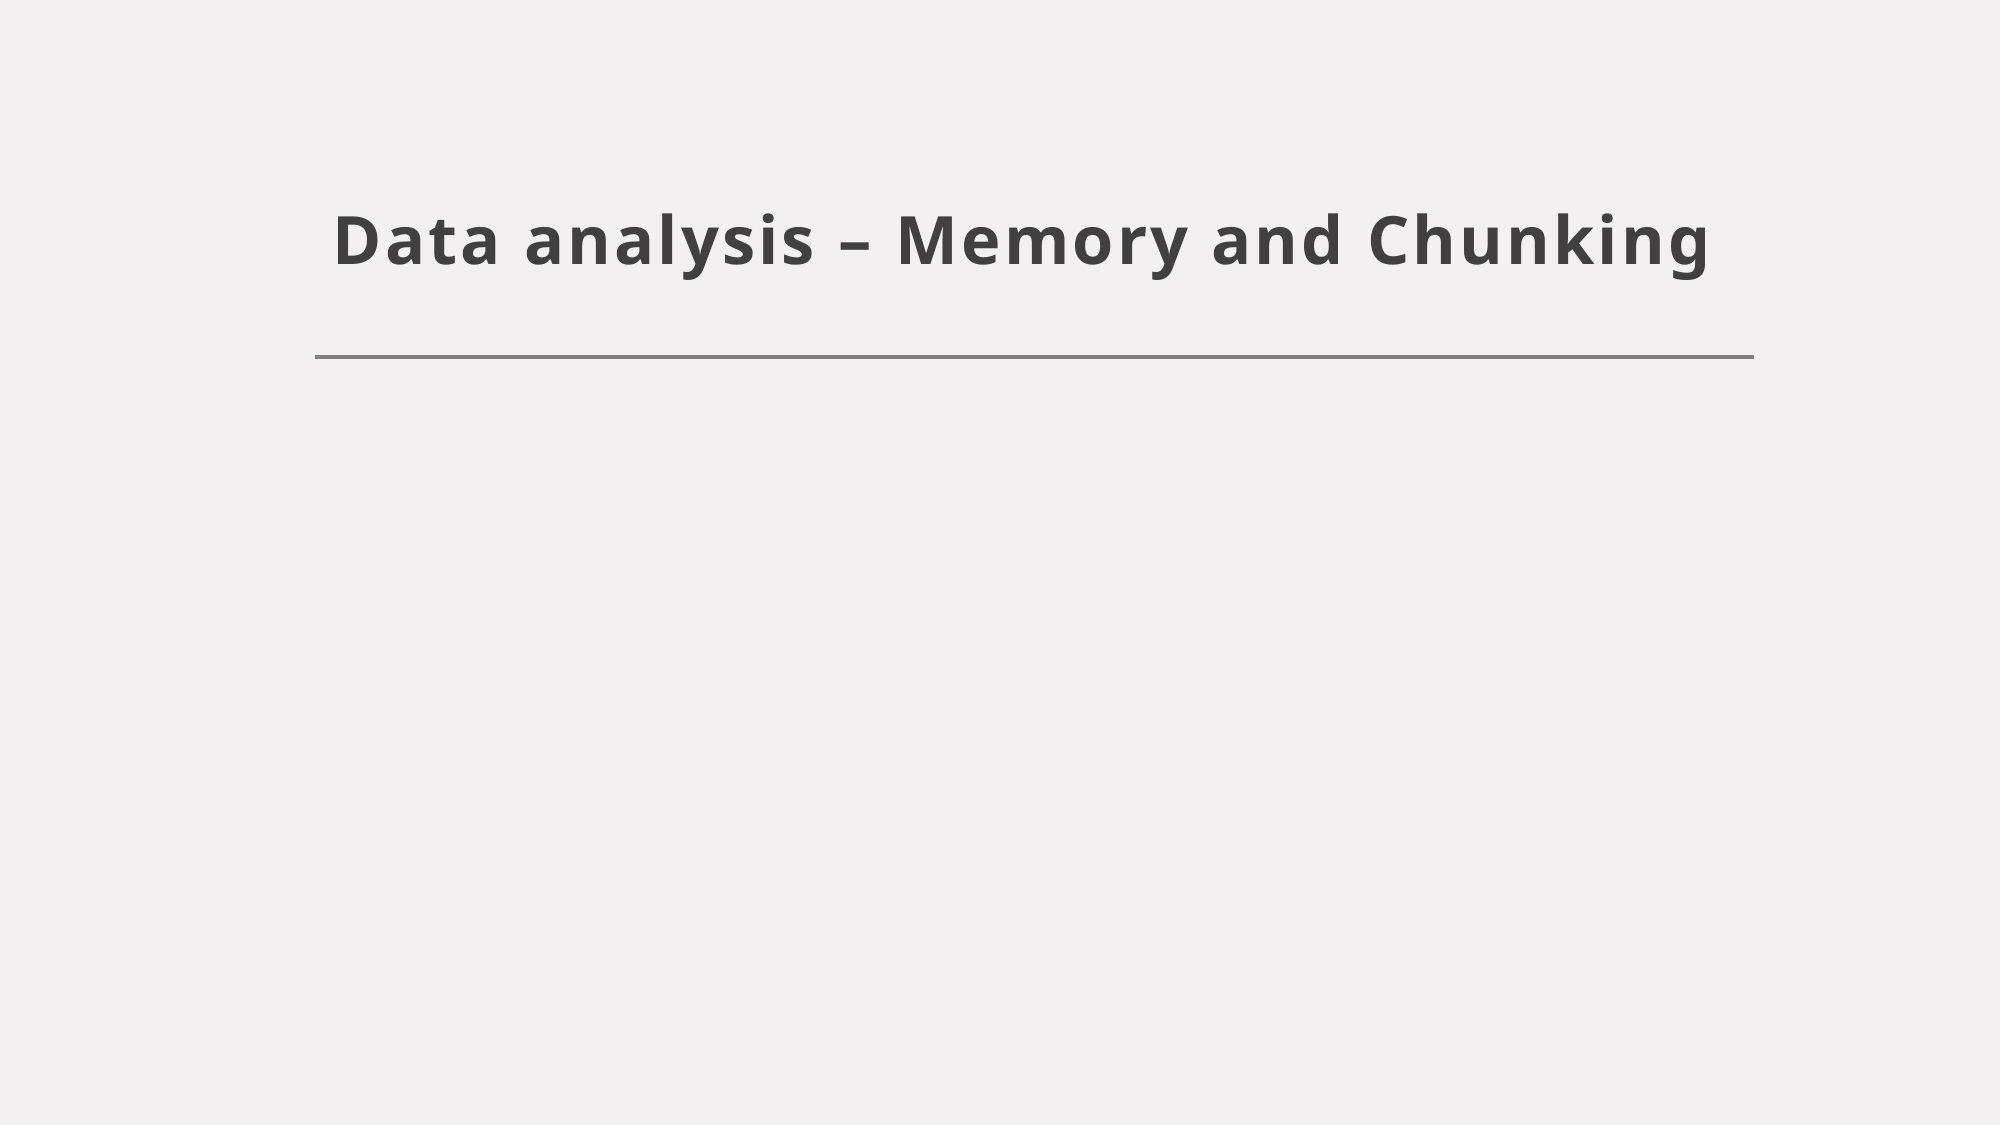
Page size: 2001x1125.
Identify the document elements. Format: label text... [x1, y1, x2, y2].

title Data analysis – Memory and Chunking [315, 72, 1754, 294]
